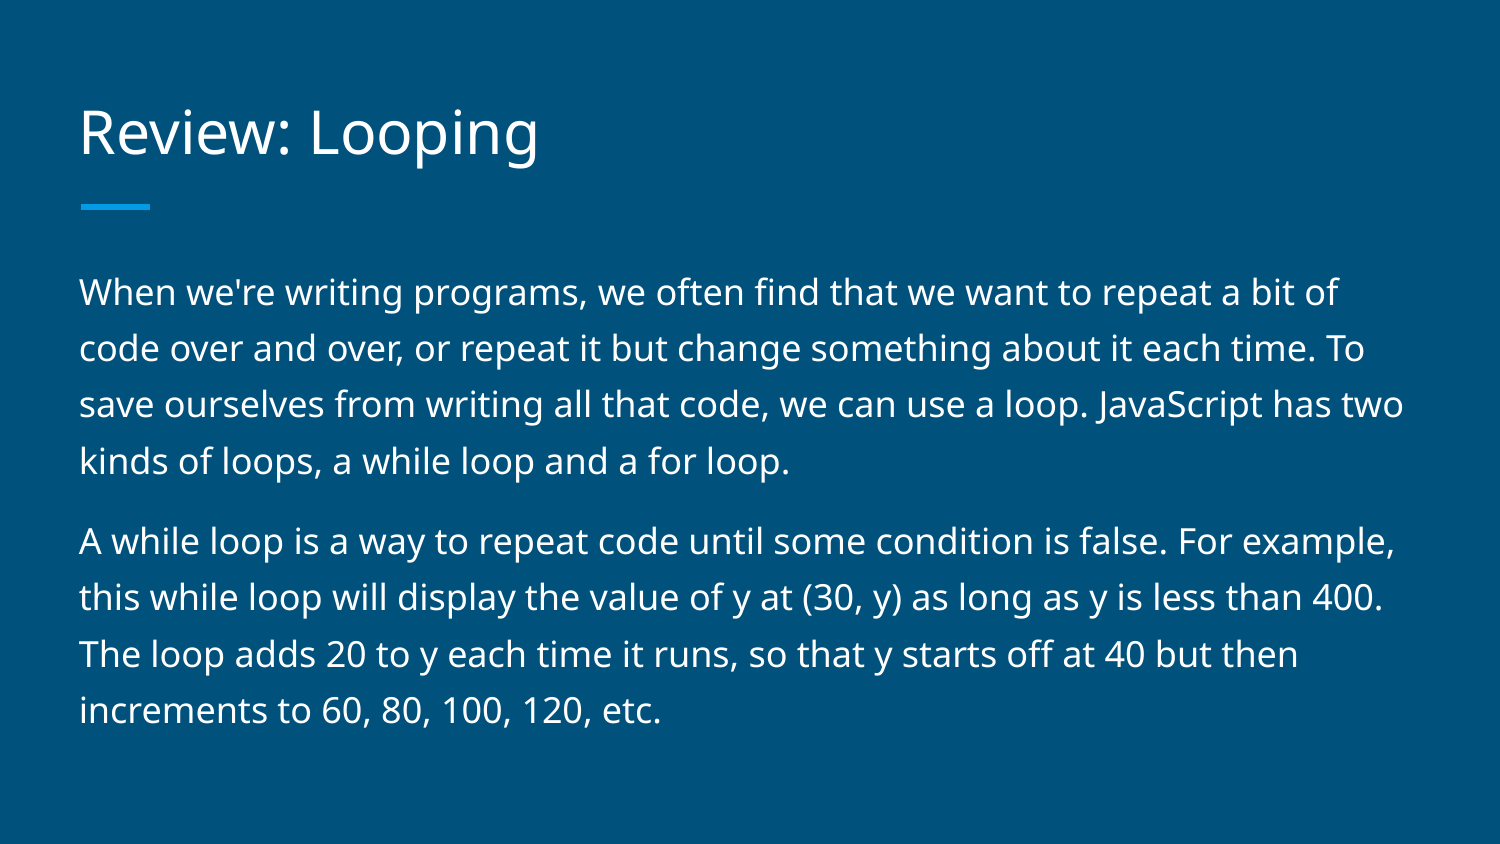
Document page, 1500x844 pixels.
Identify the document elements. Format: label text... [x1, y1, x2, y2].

title Review: Looping [63, 75, 1437, 188]
list When we're writing programs, we often find that we want to repeat a bit of code over and over, or repeat it but change something about it each time. To save ourselves from writing all that code, we can use a loop. JavaScript has two kinds of loops, a while loop and a for loop. A while loop is a way to repeat code until some condition is false. For example, this while loop will display the value of y at (30, y) as long as y is less than 400. The loop adds 20 to y each time it runs, so that y starts off at 40 but then increments to 60, 80, 100, 120, etc. [63, 244, 1437, 750]
